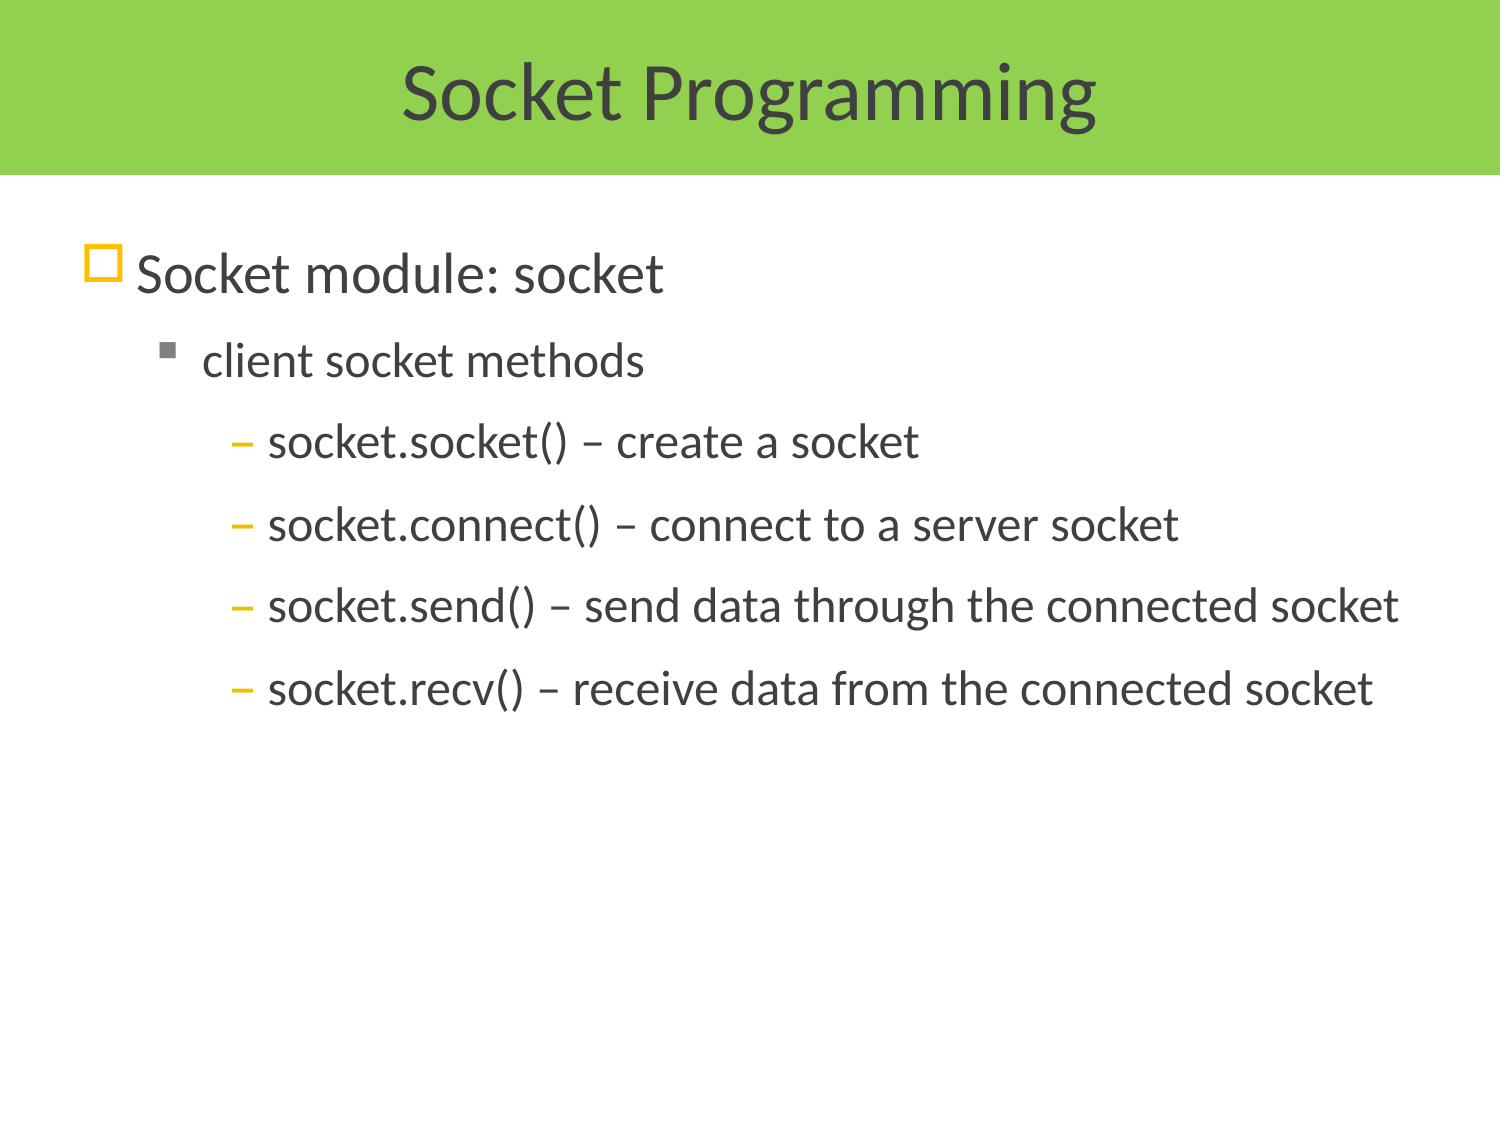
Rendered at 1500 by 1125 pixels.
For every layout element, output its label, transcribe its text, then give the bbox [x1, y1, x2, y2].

list Socket module: socket client socket methods socket.socket() – create a socket socket.connect() – connect to a server socket socket.send() – send data through the connected socket socket.recv() – receive data from the connected socket [64, 213, 1463, 1001]
title Socket Programming [0, 0, 1500, 176]
